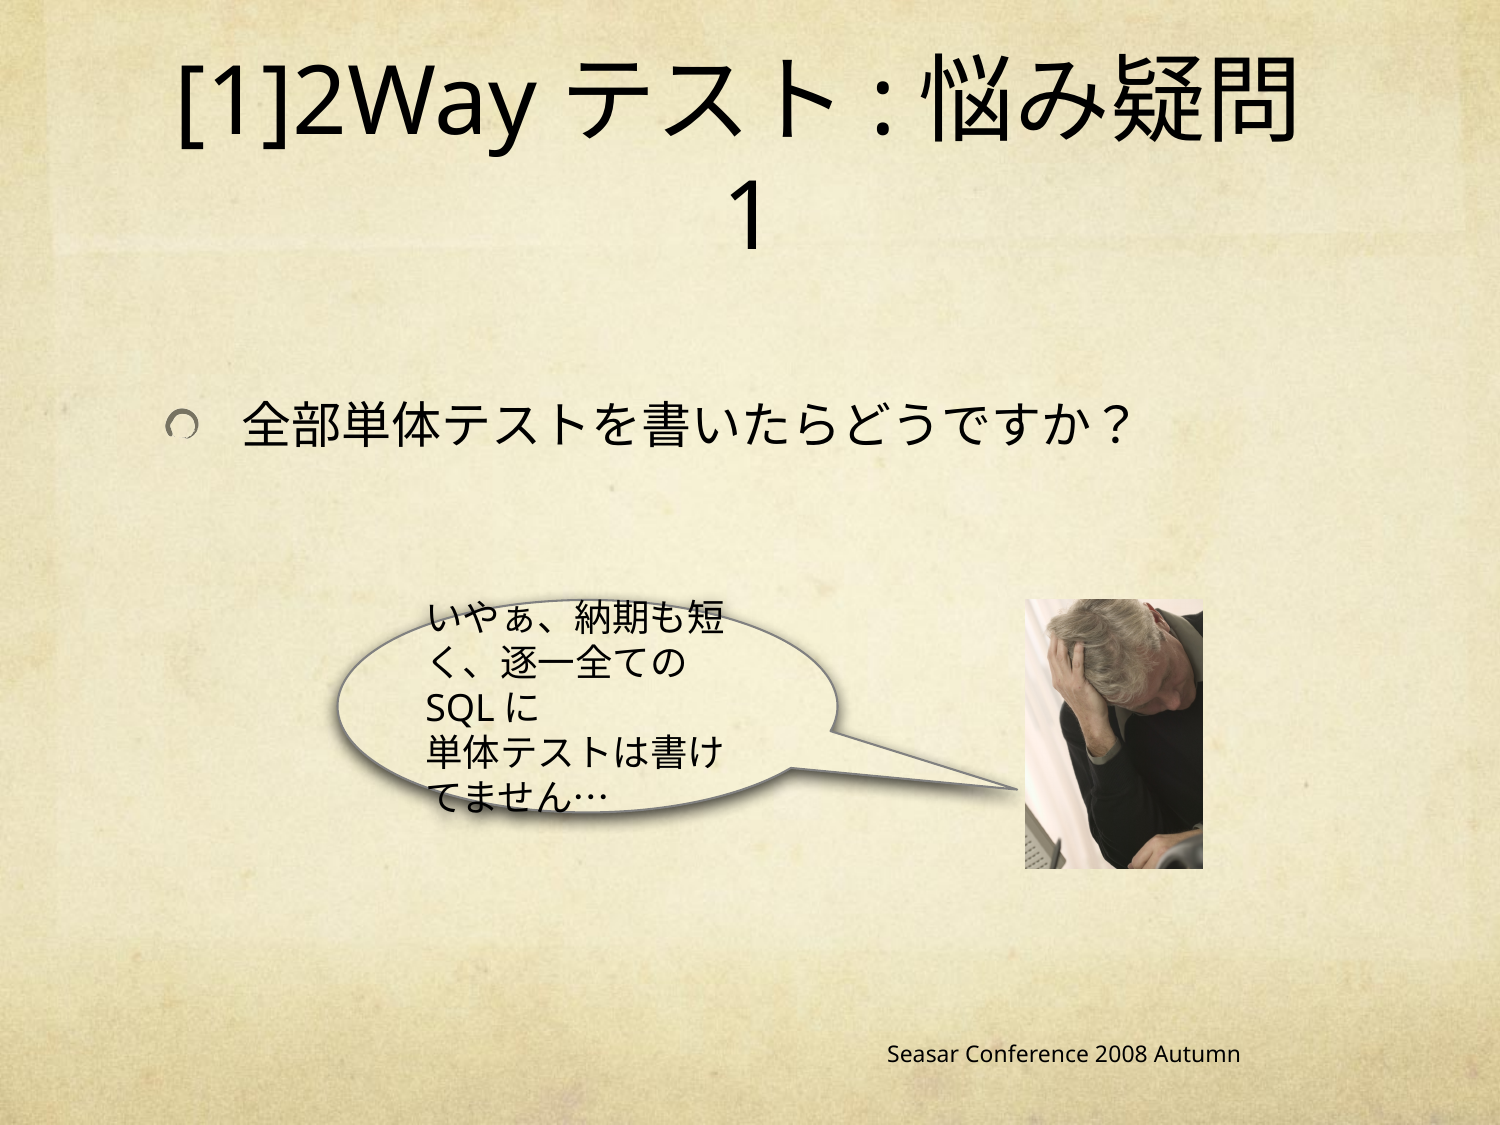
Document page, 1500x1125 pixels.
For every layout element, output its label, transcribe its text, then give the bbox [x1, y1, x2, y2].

list 全部単体テストを書いたらどうですか？ [150, 284, 1350, 950]
text_box いやぁ、納期も短く、逐一全てのSQLに 単体テストは書けてません… [336, 598, 1011, 814]
footer Seasar Conference 2008 Autumn [646, 1034, 1257, 1077]
title [1]2Wayテスト:悩み疑問1 [150, 82, 1350, 225]
picture [0, 0, 1500, 1125]
